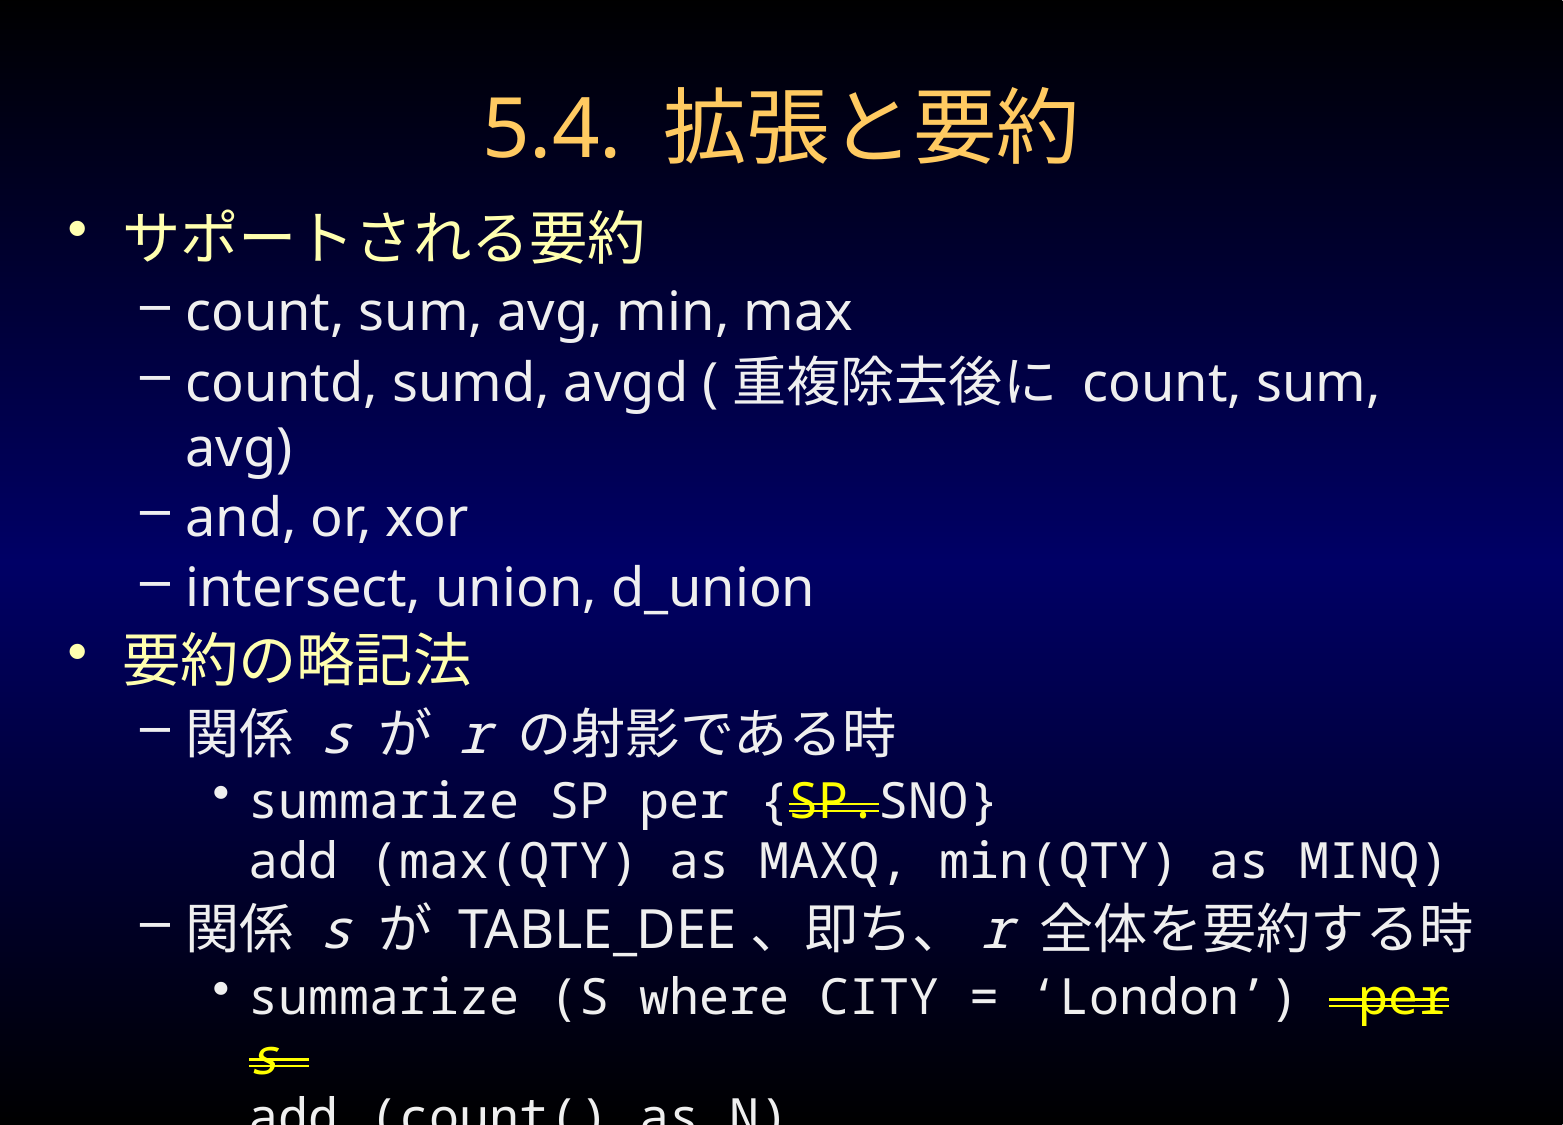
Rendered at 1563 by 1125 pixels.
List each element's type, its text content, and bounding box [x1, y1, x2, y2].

list サポートされる要約 count, sum, avg, min, max countd, sumd, avgd (重複除去後に count, sum, avg) and, or, xor intersect, union, d_union 要約の略記法 関係 s が r の射影である時 summarize SP per {SP.SNO} add (max(QTY) as MAXQ, min(QTY) as MINQ) 関係 s が TABLE_DEE、即ち、r 全体を要約する時 summarize (S where CITY = ‘London’) per s add (count() as N) [53, 193, 1510, 1093]
title 5.4. 拡張と要約 [55, 69, 1507, 179]
